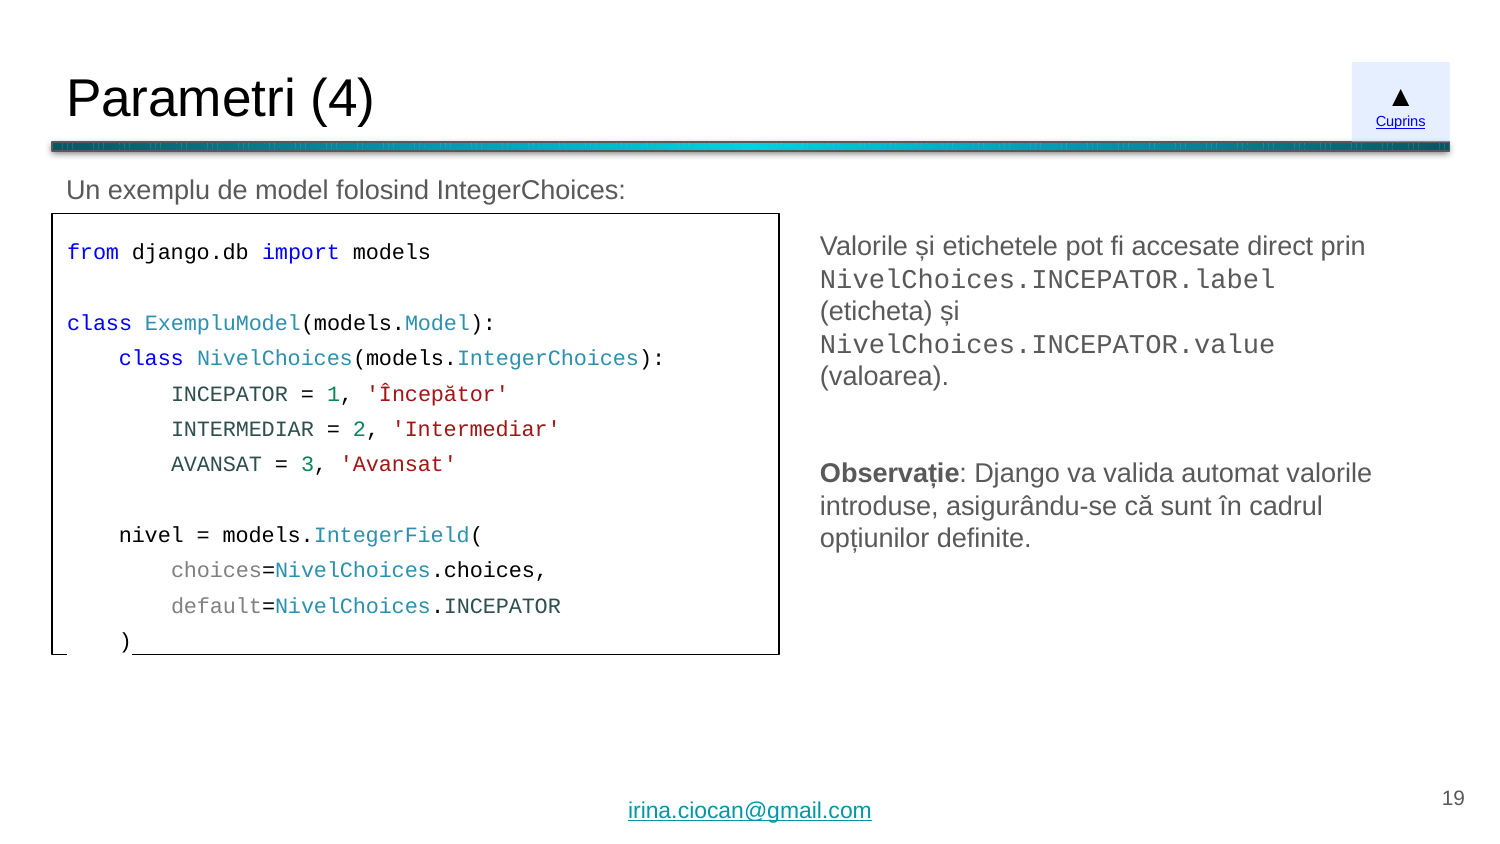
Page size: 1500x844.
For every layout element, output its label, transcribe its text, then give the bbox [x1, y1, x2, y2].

text_box irina.ciocan@gmail.com [613, 795, 889, 837]
text_box ▲ Cuprins [1351, 62, 1450, 142]
title Parametri (4) [51, 48, 1449, 139]
text_box [51, 141, 1450, 151]
slide_number ‹#› [1389, 764, 1480, 830]
text_box from django.db import models class ExempluModel(models.Model): class NivelChoices(models.IntegerChoices): INCEPATOR = 1, 'Începător' INTERMEDIAR = 2, 'Intermediar' AVANSAT = 3, 'Avansat' nivel = models.IntegerField( choices=NivelChoices.choices, default=NivelChoices.INCEPATOR ) [52, 213, 779, 655]
text_box Un exemplu de model folosind IntegerChoices: [51, 157, 1449, 214]
text_box Valorile și etichetele pot fi accesate direct prin NivelChoices.INCEPATOR.label (eticheta) și NivelChoices.INCEPATOR.value (valoarea). Observație: Django va valida automat valorile introduse, asigurându-se că sunt în cadrul opțiunilor definite. [804, 213, 1405, 586]
